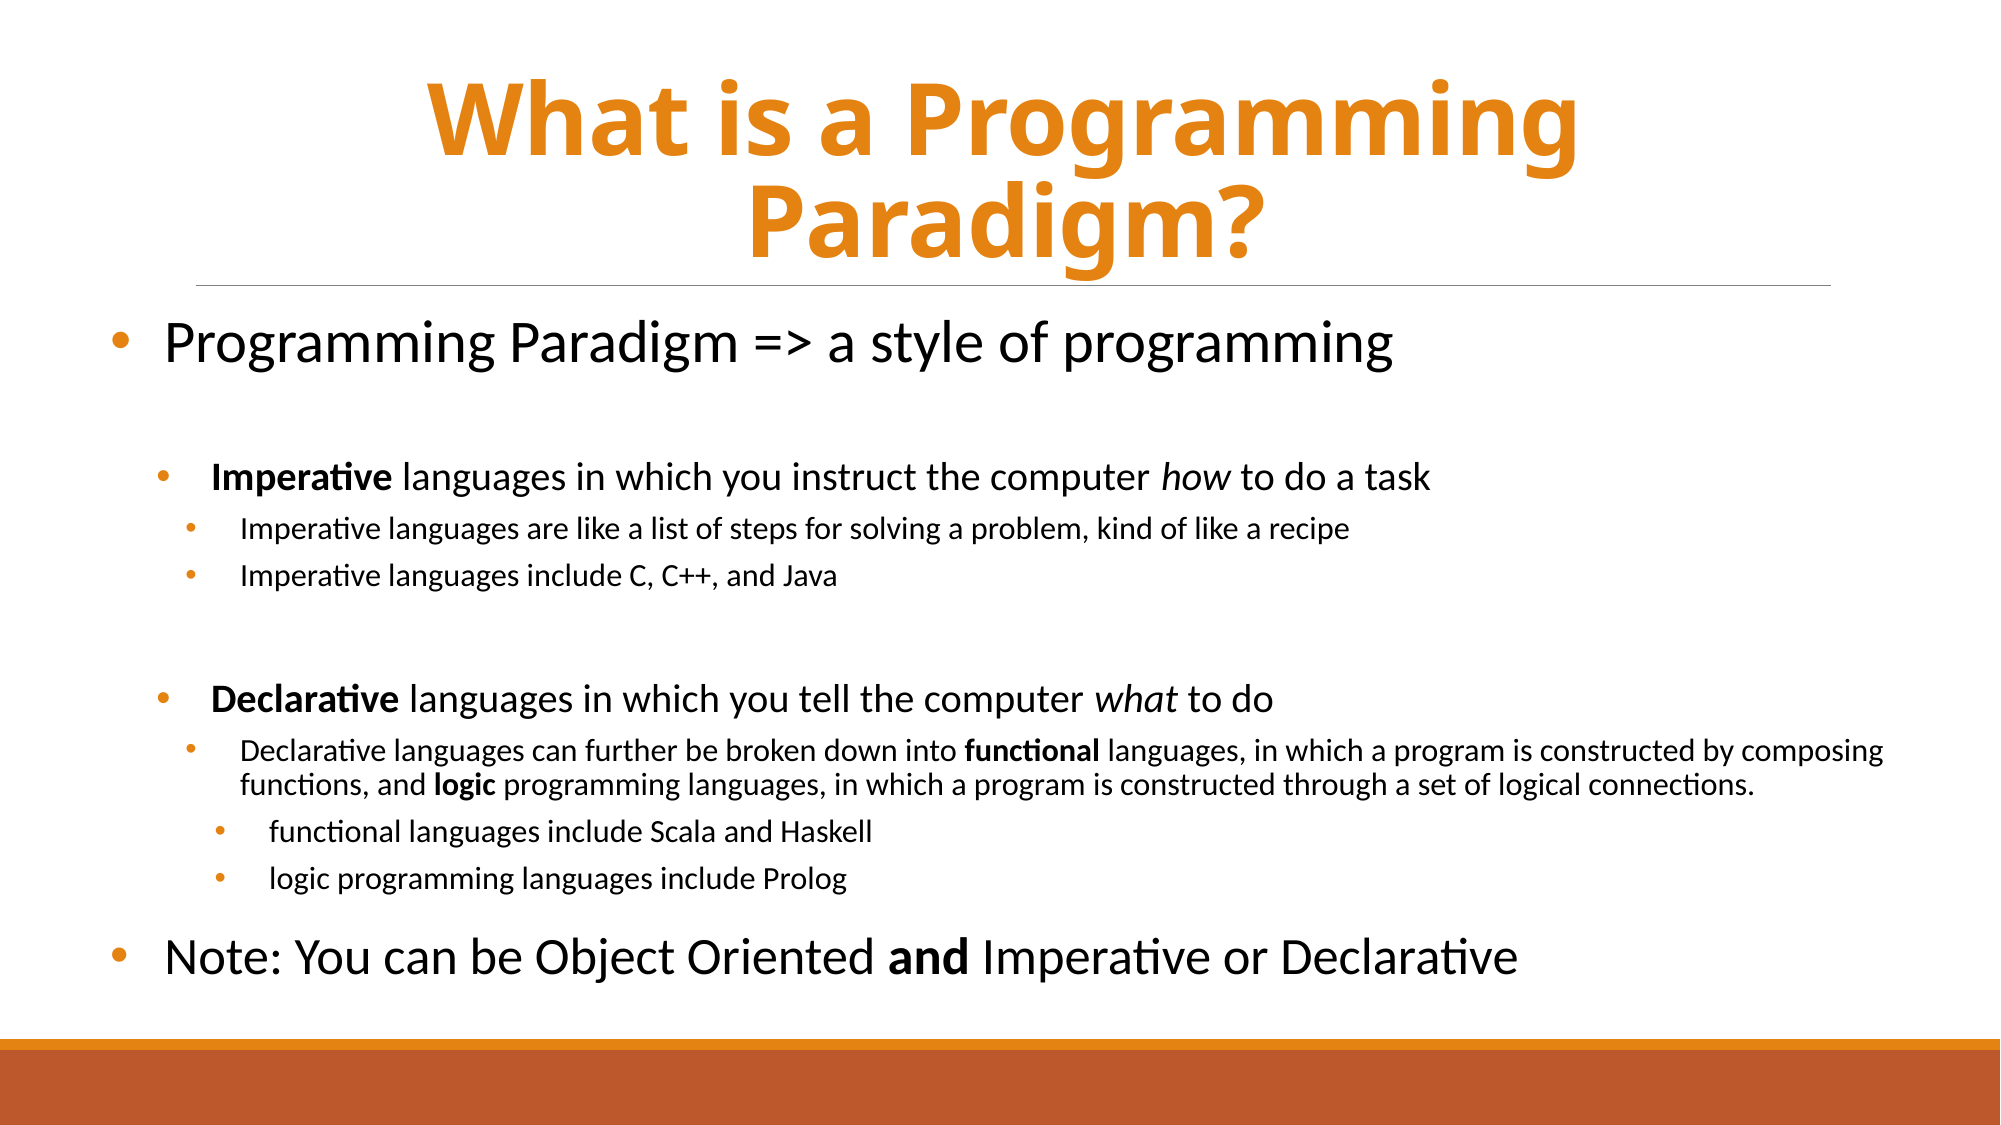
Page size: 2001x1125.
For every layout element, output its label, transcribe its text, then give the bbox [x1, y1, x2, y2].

title What is a Programming Paradigm? [180, 47, 1830, 285]
list Programming Paradigm => a style of programming Imperative languages in which you instruct the computer how to do a task Imperative languages are like a list of steps for solving a problem, kind of like a recipe Imperative languages include C, C++, and Java Declarative languages in which you tell the computer what to do Declarative languages can further be broken down into functional languages, in which a program is constructed by composing functions, and logic programming languages, in which a program is constructed through a set of logical connections. functional languages include Scala and Haskell logic programming languages include Prolog Note: You can be Object Oriented and Imperative or Declarative [109, 302, 1888, 1012]
